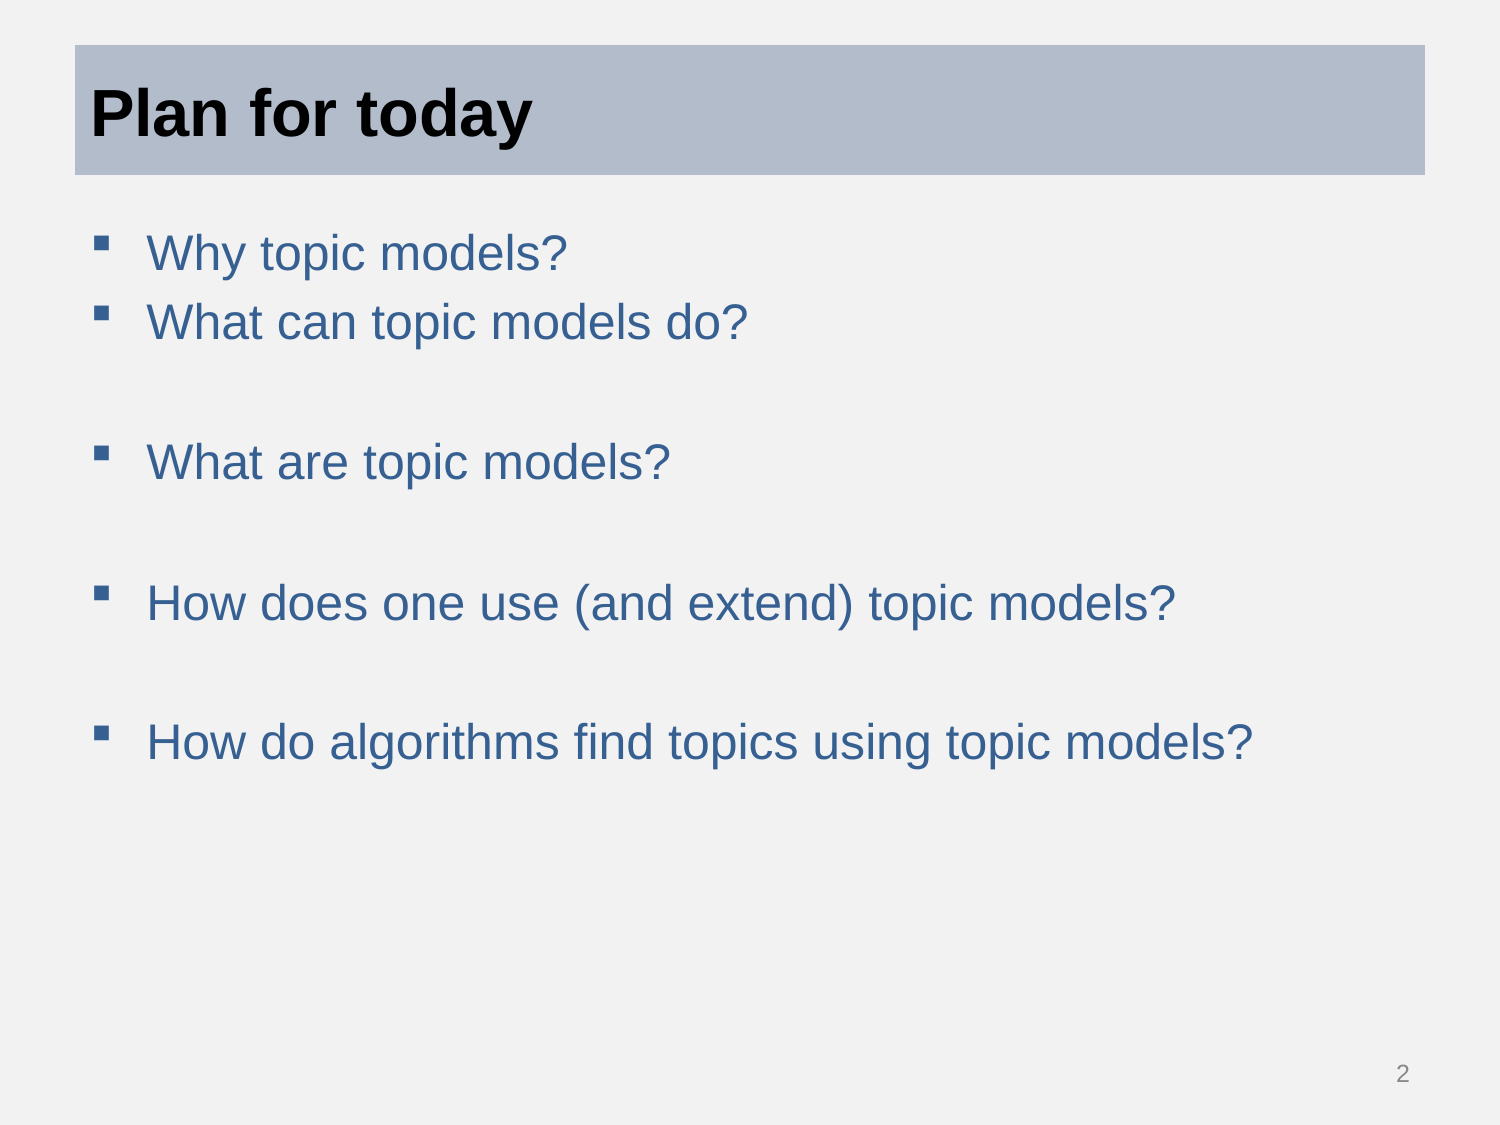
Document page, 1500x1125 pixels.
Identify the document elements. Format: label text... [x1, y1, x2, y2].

list Why topic models? What can topic models do? What are topic models? How does one use (and extend) topic models? How do algorithms find topics using topic models? [75, 212, 1425, 1005]
title Plan for today [75, 45, 1425, 175]
slide_number 2 [1074, 1042, 1425, 1103]
